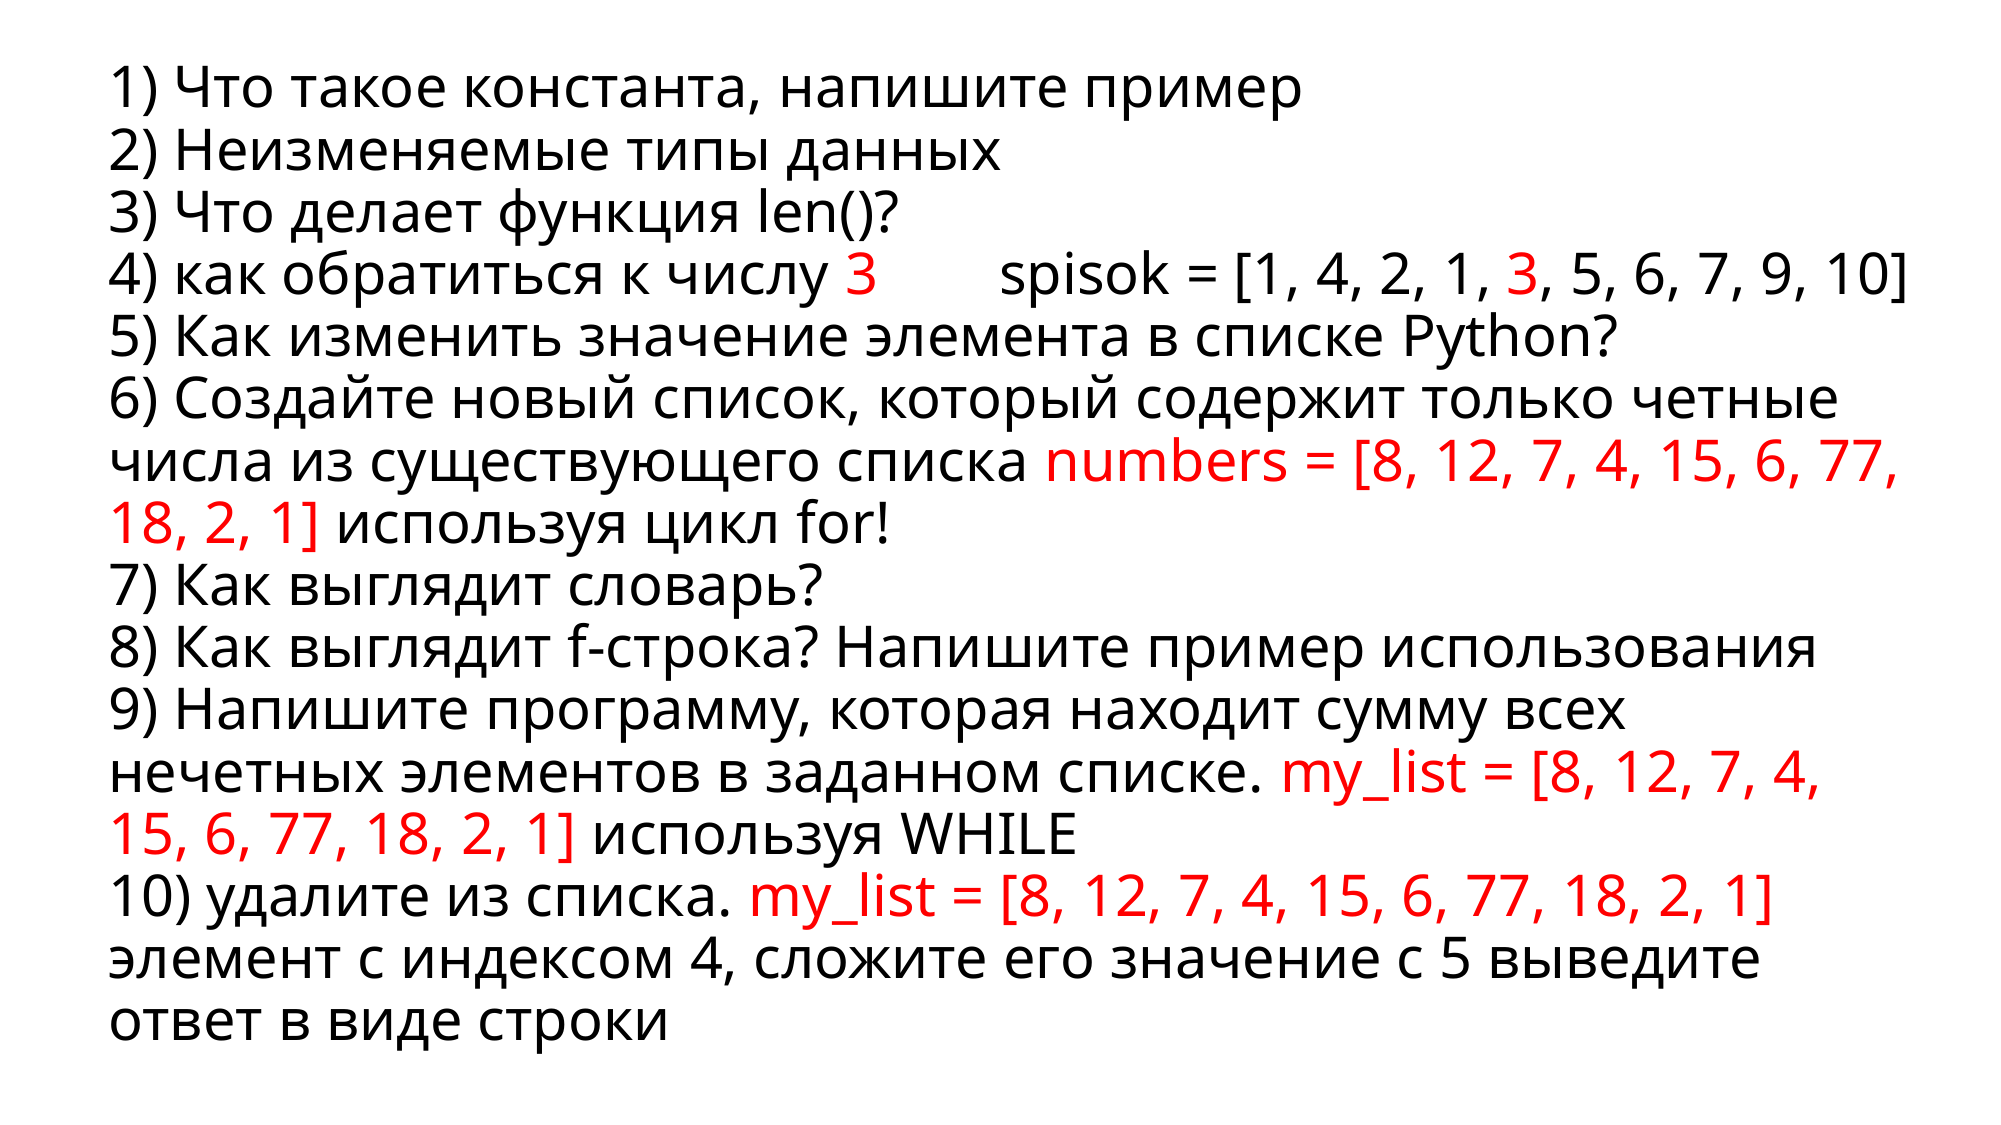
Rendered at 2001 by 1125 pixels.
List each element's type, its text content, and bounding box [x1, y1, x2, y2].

title 1) Что такое константа, напишите пример 2) Неизменяемые типы данных 3) Что делает функция len()? 4) как обратиться к числу 3 spisok = [1, 4, 2, 1, 3, 5, 6, 7, 9, 10] 5) Как изменить значение элемента в списке Python? 6) Создайте новый список, который содержит только четные числа из существующего списка numbers = [8, 12, 7, 4, 15, 6, 77, 18, 2, 1] используя цикл for! 7) Как выглядит словарь? 8) Как выглядит f-строка? Напишите пример использования 9) Напишите программу, которая находит сумму всех нечетных элементов в заданном списке. my_list = [8, 12, 7, 4, 15, 6, 77, 18, 2, 1] используя WHILE 10) удалите из списка. my_list = [8, 12, 7, 4, 15, 6, 77, 18, 2, 1] элемент с индексом 4, сложите его значение с 5 выведите ответ в виде строки [93, 50, 1933, 1090]
